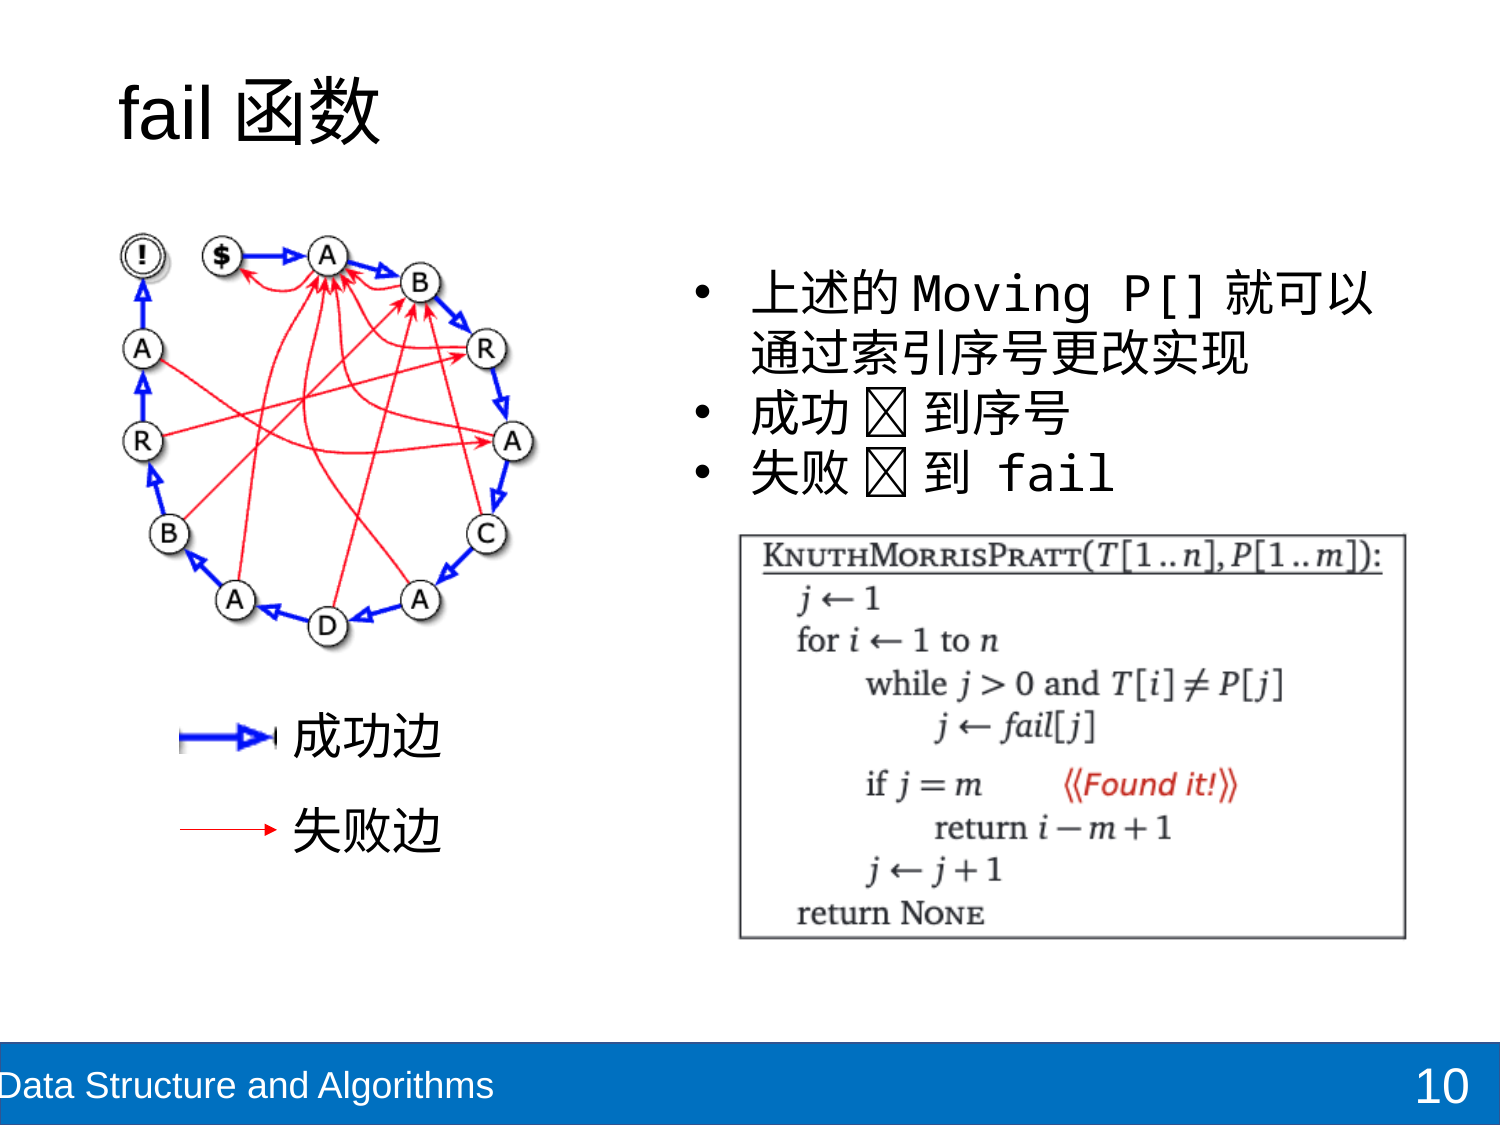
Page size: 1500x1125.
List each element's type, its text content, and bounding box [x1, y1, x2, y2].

text_box 失败边 [277, 791, 458, 867]
picture [179, 717, 277, 754]
title fail函数 [103, 59, 1397, 171]
picture [103, 208, 560, 660]
picture [735, 528, 1415, 948]
text_box 成功边 [277, 697, 458, 773]
slide_number 10 [1147, 1054, 1485, 1114]
